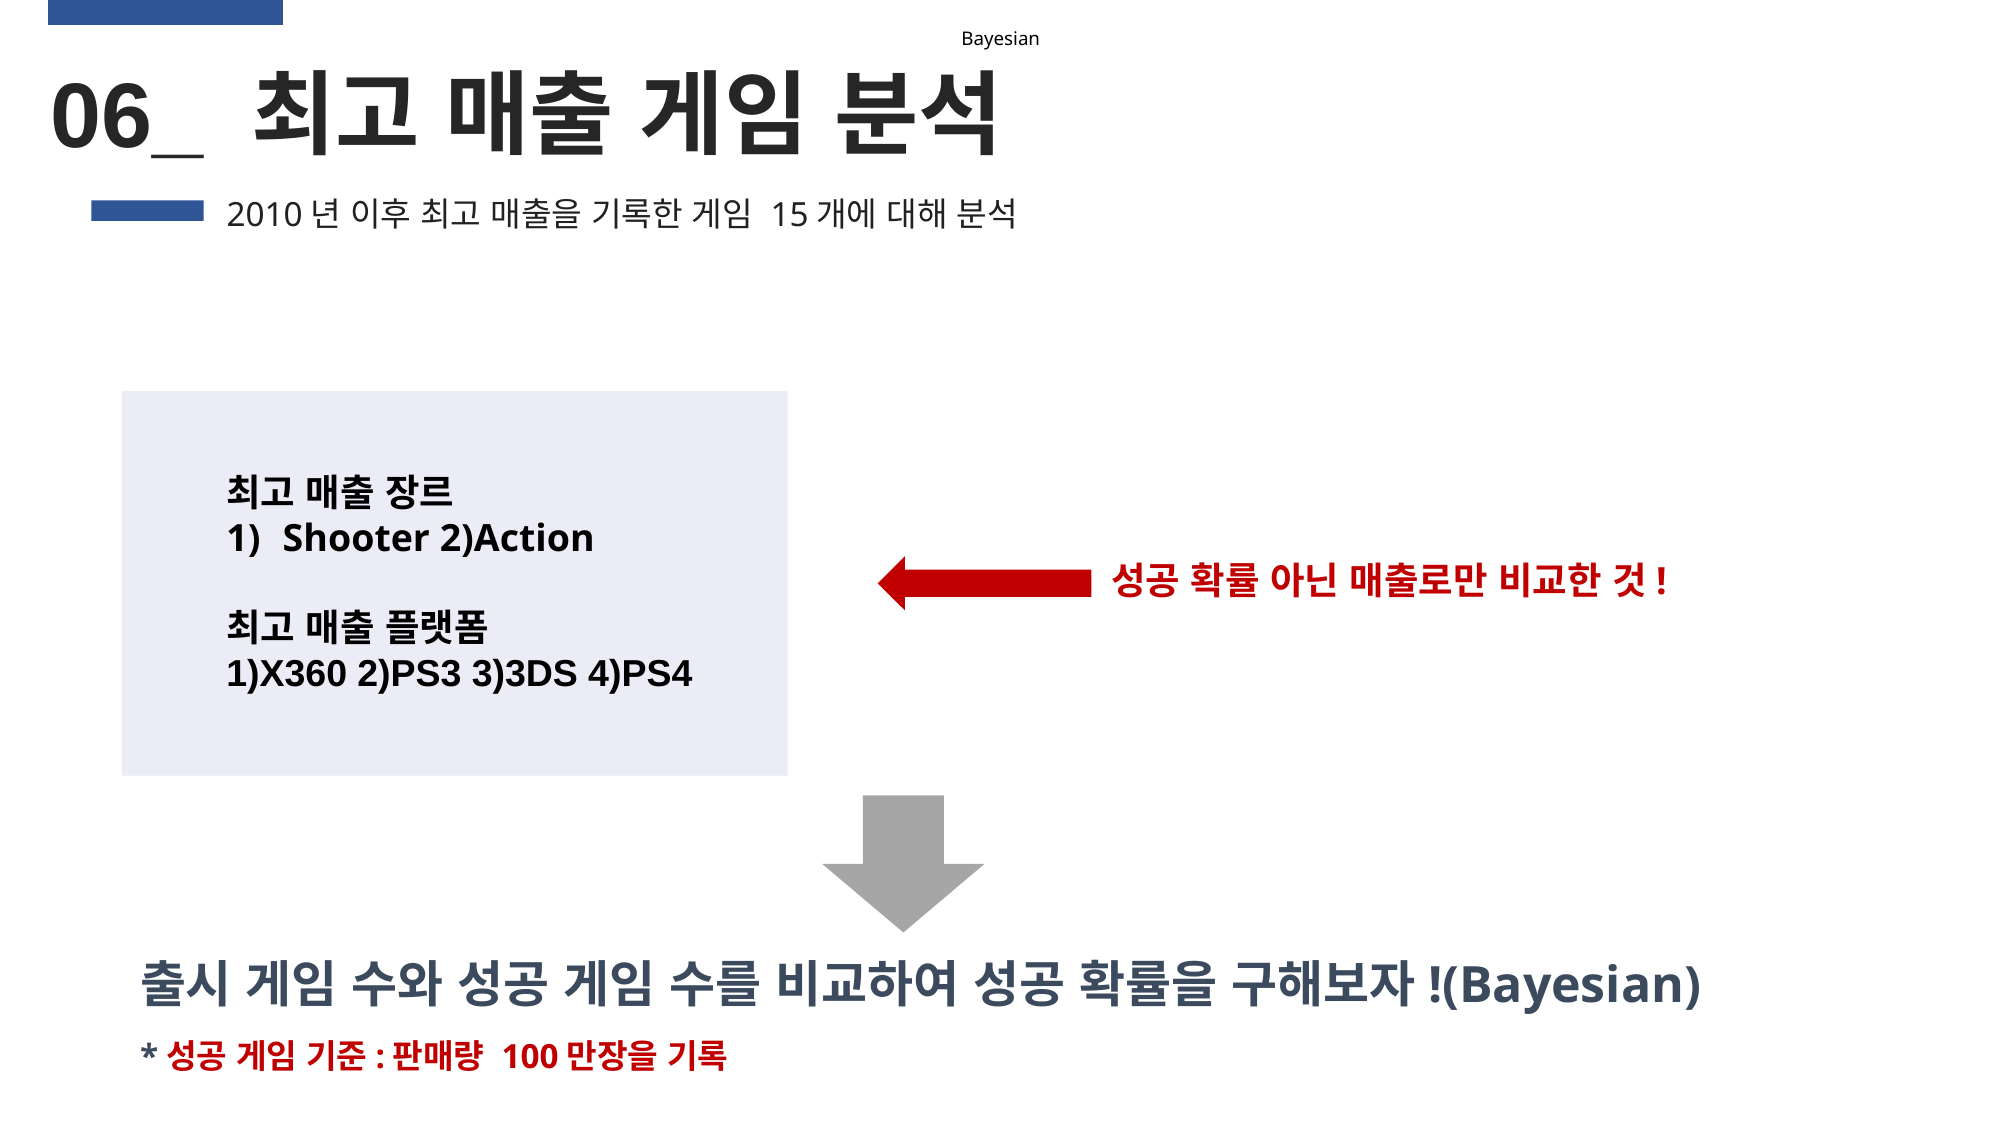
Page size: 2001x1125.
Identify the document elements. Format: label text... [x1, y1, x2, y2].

text_box Bayesian [956, 14, 1044, 60]
text_box 출시 게임 수와 성공 게임 수를 비교하여 성공 확률을 구해보자!(Bayesian) [125, 899, 1875, 982]
text_box *성공 게임 기준:판매량 100만장을 기록 [125, 982, 1875, 1083]
text_box [875, 554, 1094, 613]
text_box [48, 0, 283, 25]
text_box 성공 확률 아닌 매출로만 비교한 것! [1096, 549, 1775, 610]
text_box 06_ 최고 매출 게임 분석 [35, 48, 1097, 174]
text_box 최고 매출 장르 Shooter 2)Action 최고 매출 플랫폼 1)X360 2)PS3 3)3DS 4)PS4 [211, 462, 931, 702]
text_box [119, 389, 790, 778]
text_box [91, 185, 1395, 274]
text_box [820, 793, 987, 935]
